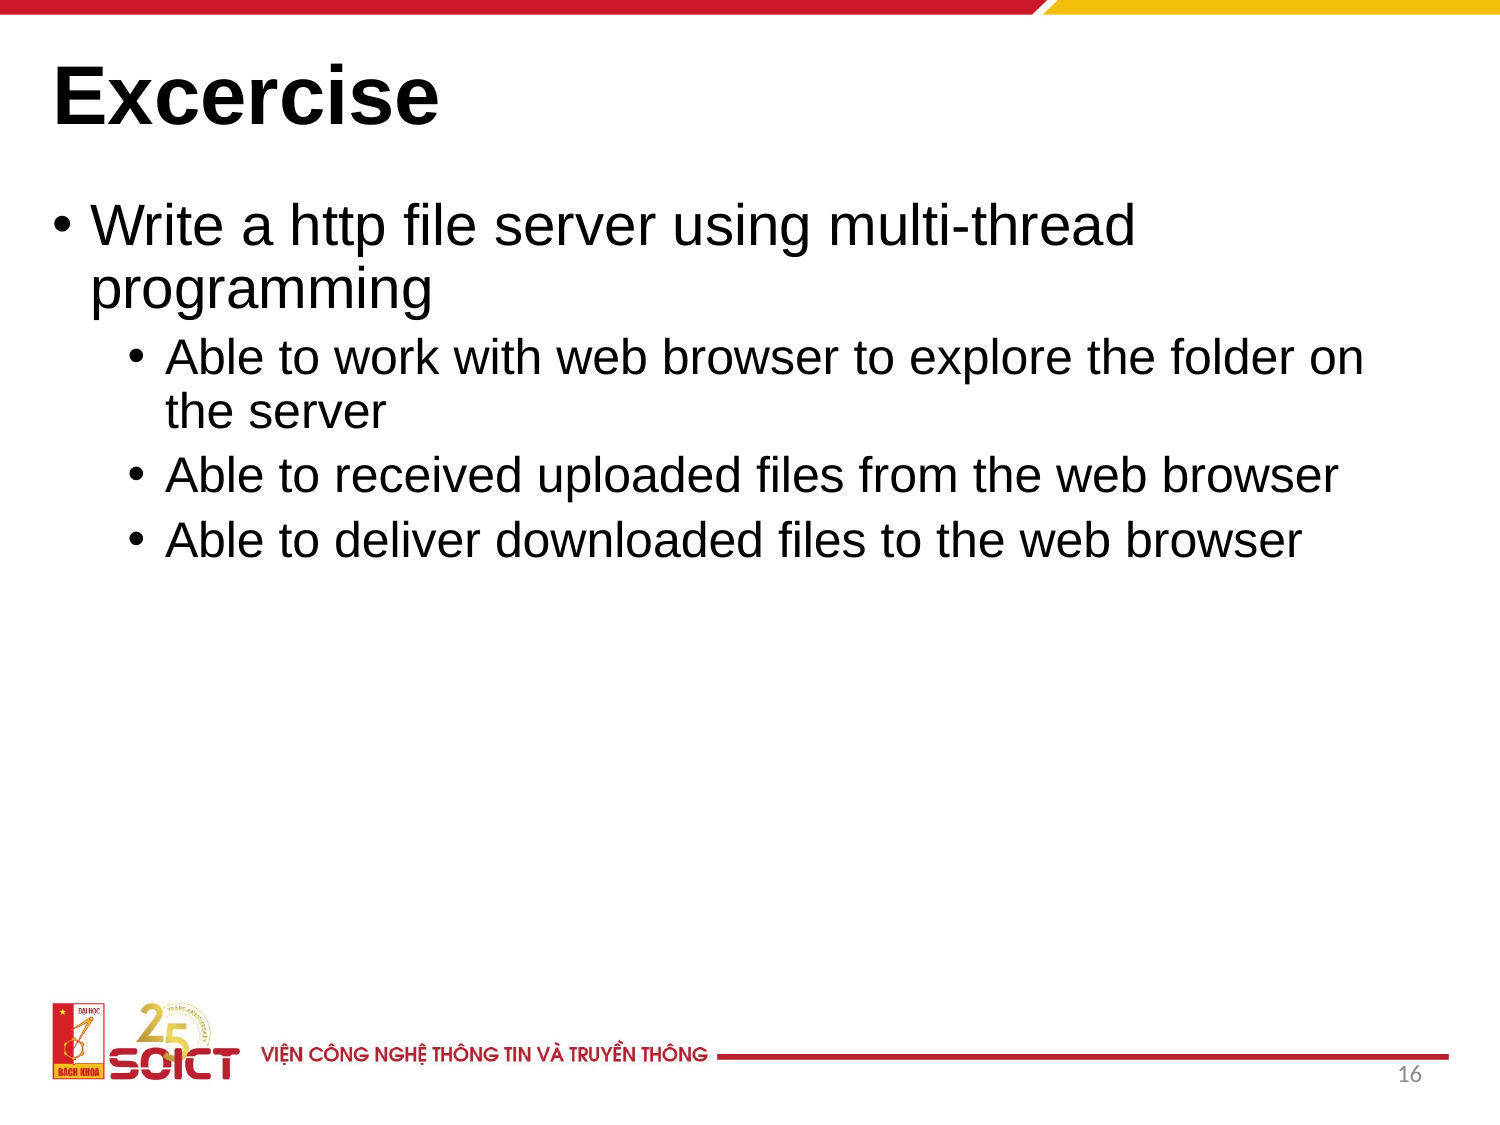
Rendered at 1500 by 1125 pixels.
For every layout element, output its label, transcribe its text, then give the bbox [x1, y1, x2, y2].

title Excercise [37, 20, 1438, 175]
list Write a http file server using multi-thread programming Able to work with web browser to explore the folder on the server Able to received uploaded files from the web browser Able to deliver downloaded files to the web browser [37, 187, 1438, 1014]
picture [0, 0, 1500, 1125]
slide_number 16 [1059, 1042, 1438, 1103]
